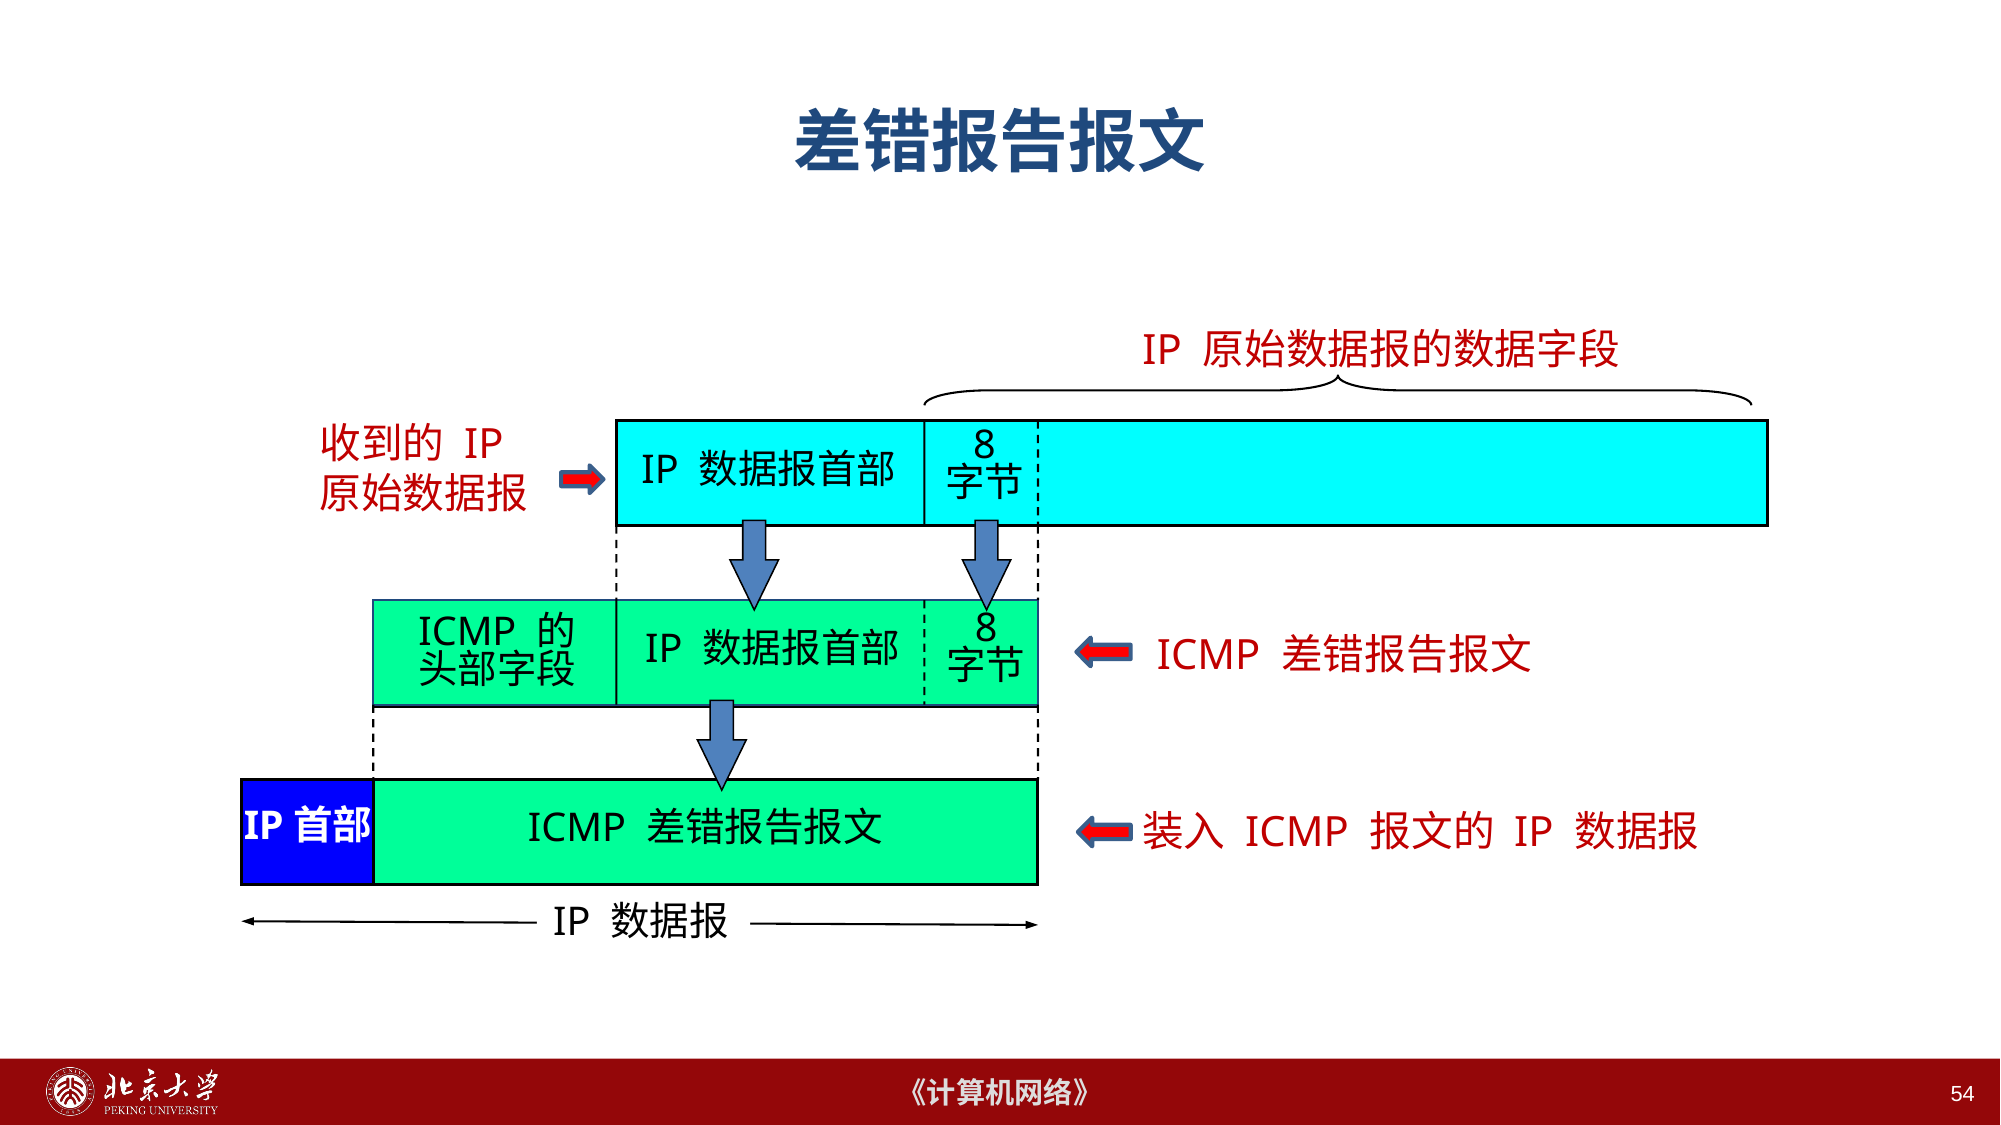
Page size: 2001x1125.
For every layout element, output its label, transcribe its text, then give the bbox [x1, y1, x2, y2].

slide_number 54 [1522, 1072, 1990, 1125]
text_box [232, 186, 1768, 953]
picture [46, 1067, 218, 1116]
title 差错报告报文 [99, 45, 1900, 233]
